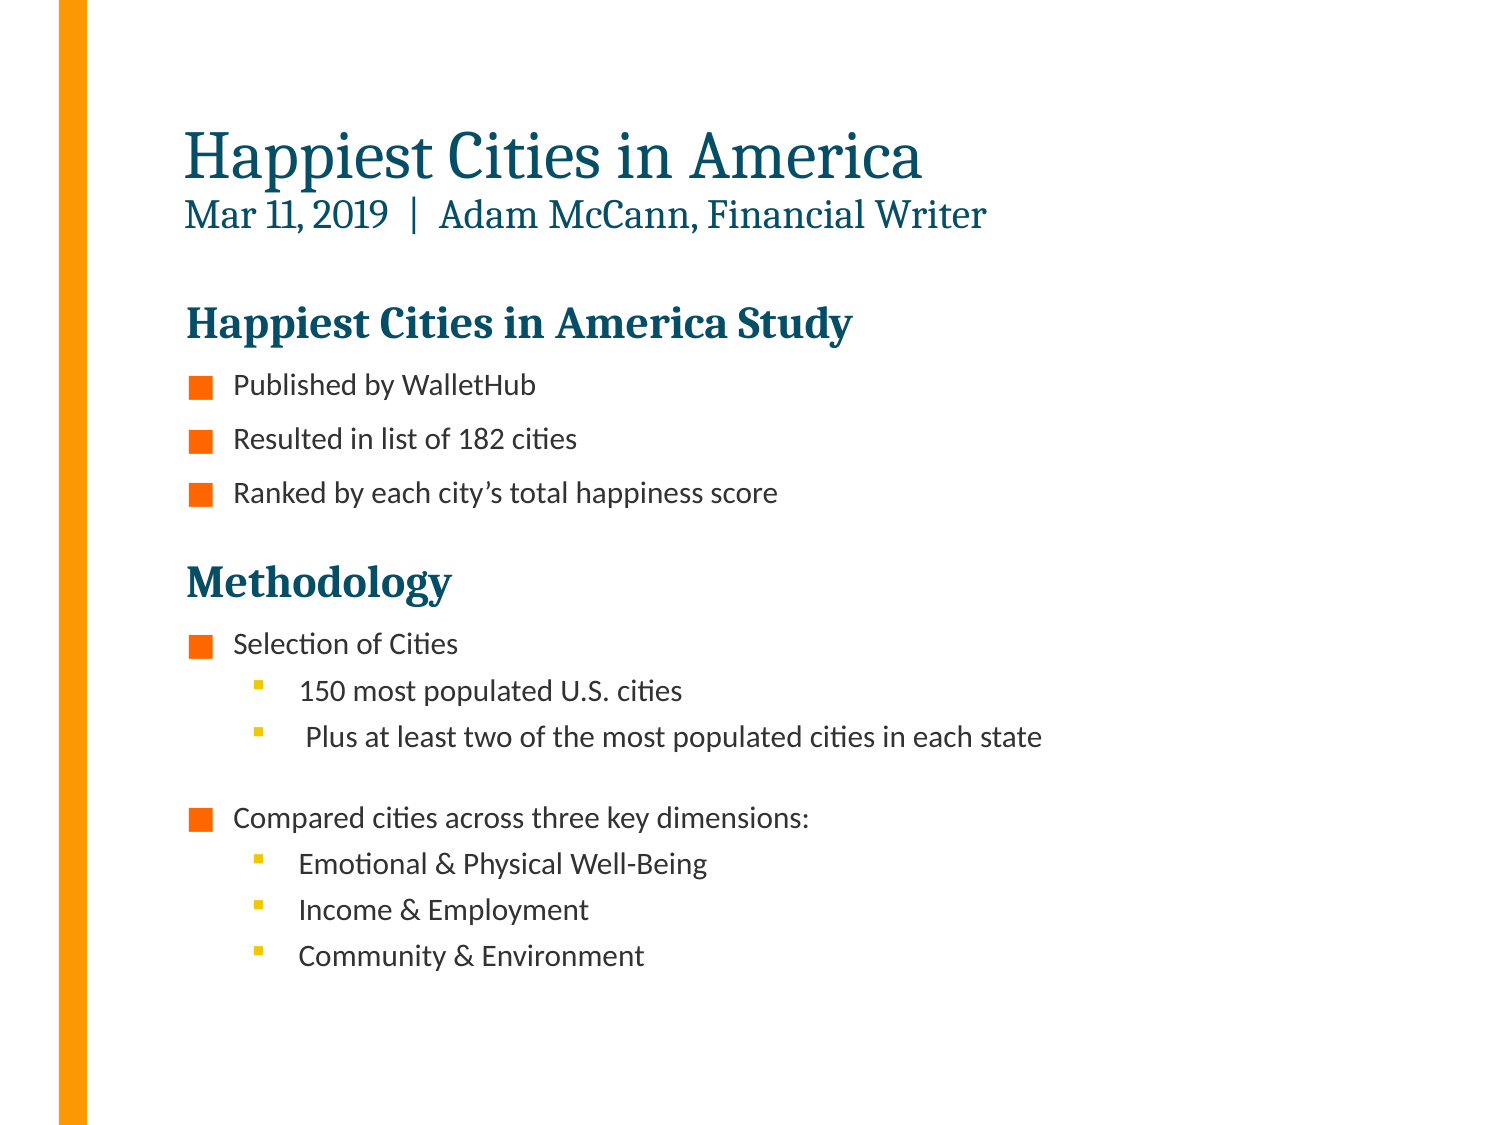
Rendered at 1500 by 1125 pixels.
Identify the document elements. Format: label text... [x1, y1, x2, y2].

text_box Happiest Cities in America Study Published by WalletHub Resulted in list of 182 cities Ranked by each city’s total happiness score Methodology Selection of Cities 150 most populated U.S. cities Plus at least two of the most populated cities in each state Compared cities across three key dimensions: Emotional & Physical Well-Being Income & Employment Community & Environment [171, 289, 1354, 982]
title Happiest Cities in America Mar 11, 2019 | Adam McCann, Financial Writer [168, 112, 1351, 357]
